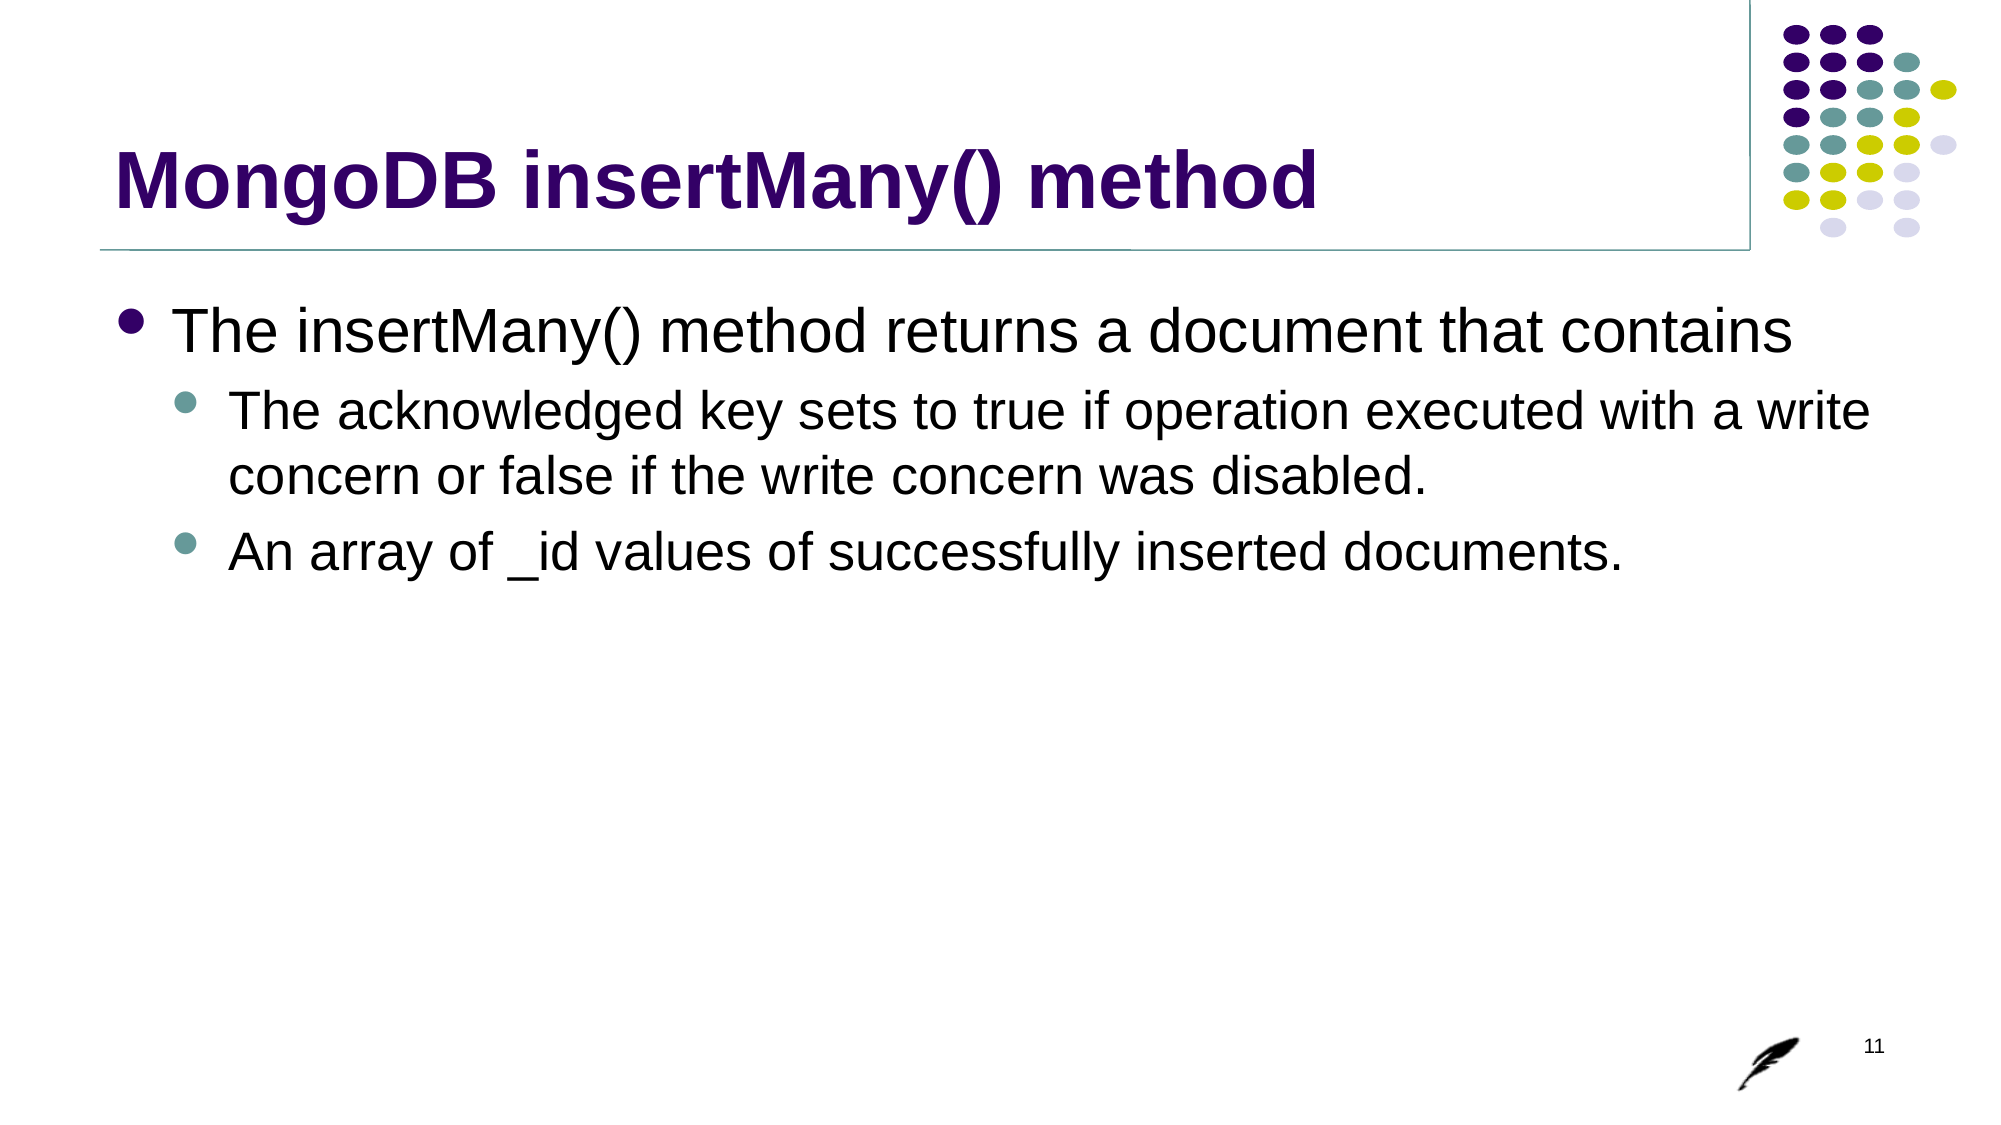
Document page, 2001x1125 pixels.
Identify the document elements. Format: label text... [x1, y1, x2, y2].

slide_number 11 [1433, 1025, 1900, 1100]
title MongoDB insertMany() method [99, 20, 1750, 233]
list The insertMany() method returns a document that contains The acknowledged key sets to true if operation executed with a write concern or false if the write concern was disabled. An array of _id values of successfully inserted documents. [99, 282, 1900, 1006]
